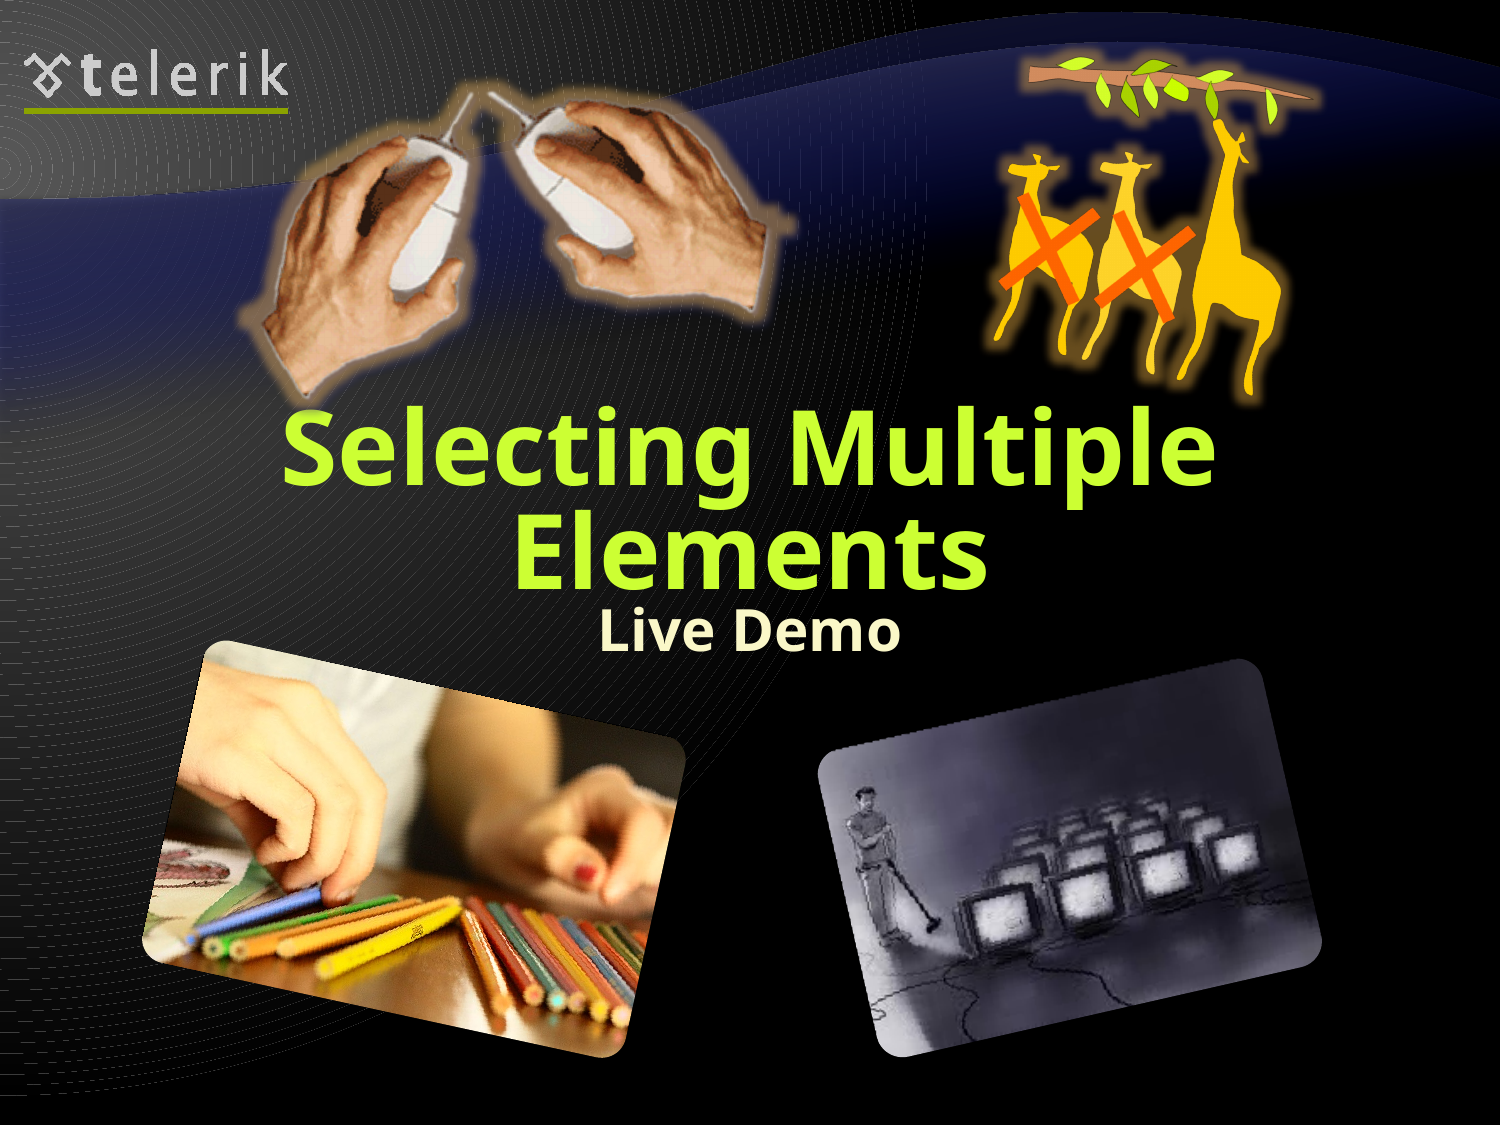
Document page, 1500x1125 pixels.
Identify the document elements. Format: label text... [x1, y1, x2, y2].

picture [956, 16, 1332, 409]
picture [24, 37, 802, 409]
subtitle Live Demo [99, 581, 1400, 675]
title Selecting Multiple Elements [99, 450, 1400, 563]
picture [142, 640, 686, 1058]
picture [817, 658, 1322, 1058]
